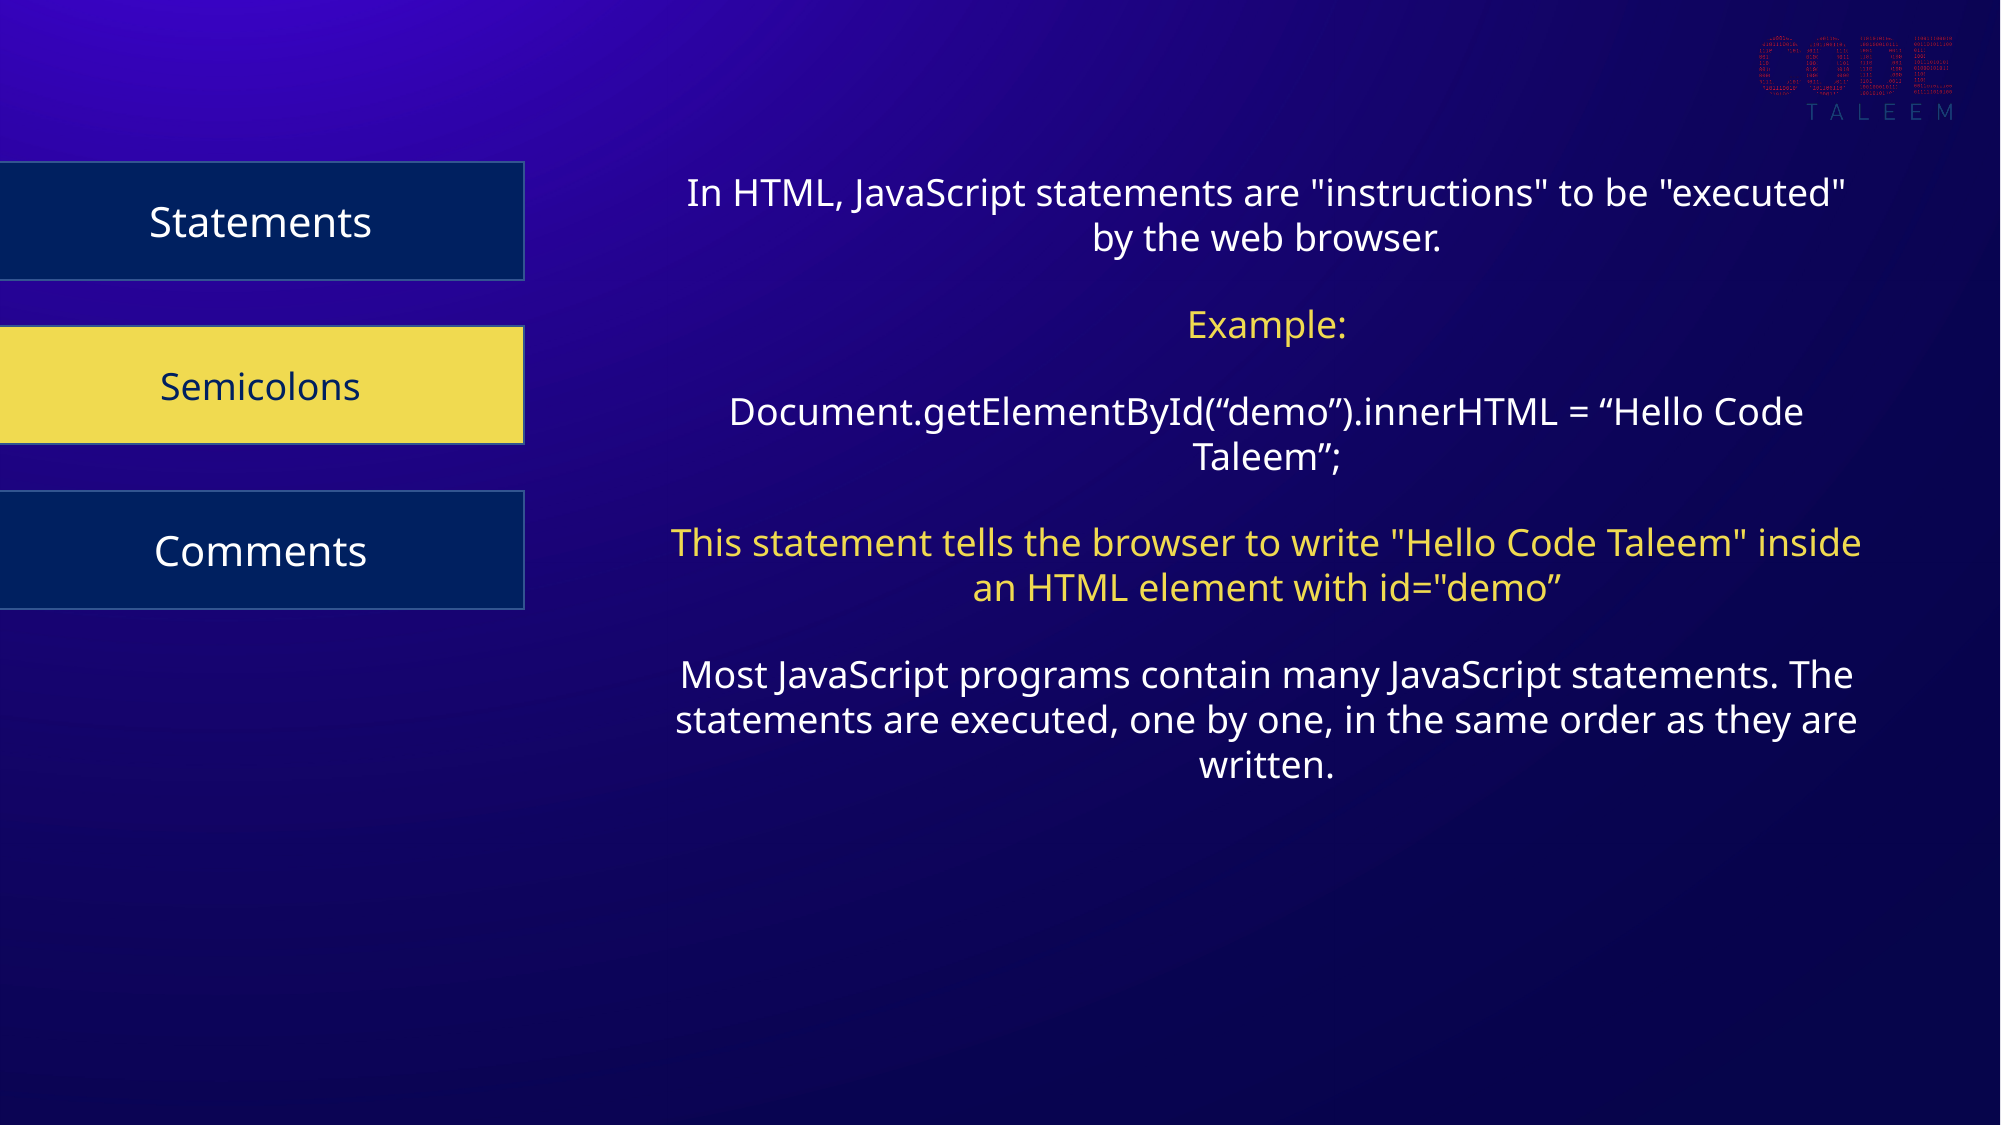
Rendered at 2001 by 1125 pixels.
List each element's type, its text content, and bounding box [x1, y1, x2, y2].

text_box Comments [0, 490, 525, 610]
text_box In HTML, JavaScript statements are "instructions" to be "executed" by the web browser. Example: Document.getElementById(“demo”).innerHTML = “Hello Code Taleem”; This statement tells the browser to write "Hello Code Taleem" inside an HTML element with id="demo” Most JavaScript programs contain many JavaScript statements. The statements are executed, one by one, in the same order as they are written. [650, 161, 1884, 794]
text_box Statements [0, 161, 525, 281]
picture [0, 0, 2001, 1125]
text_box Semicolons [0, 325, 525, 445]
